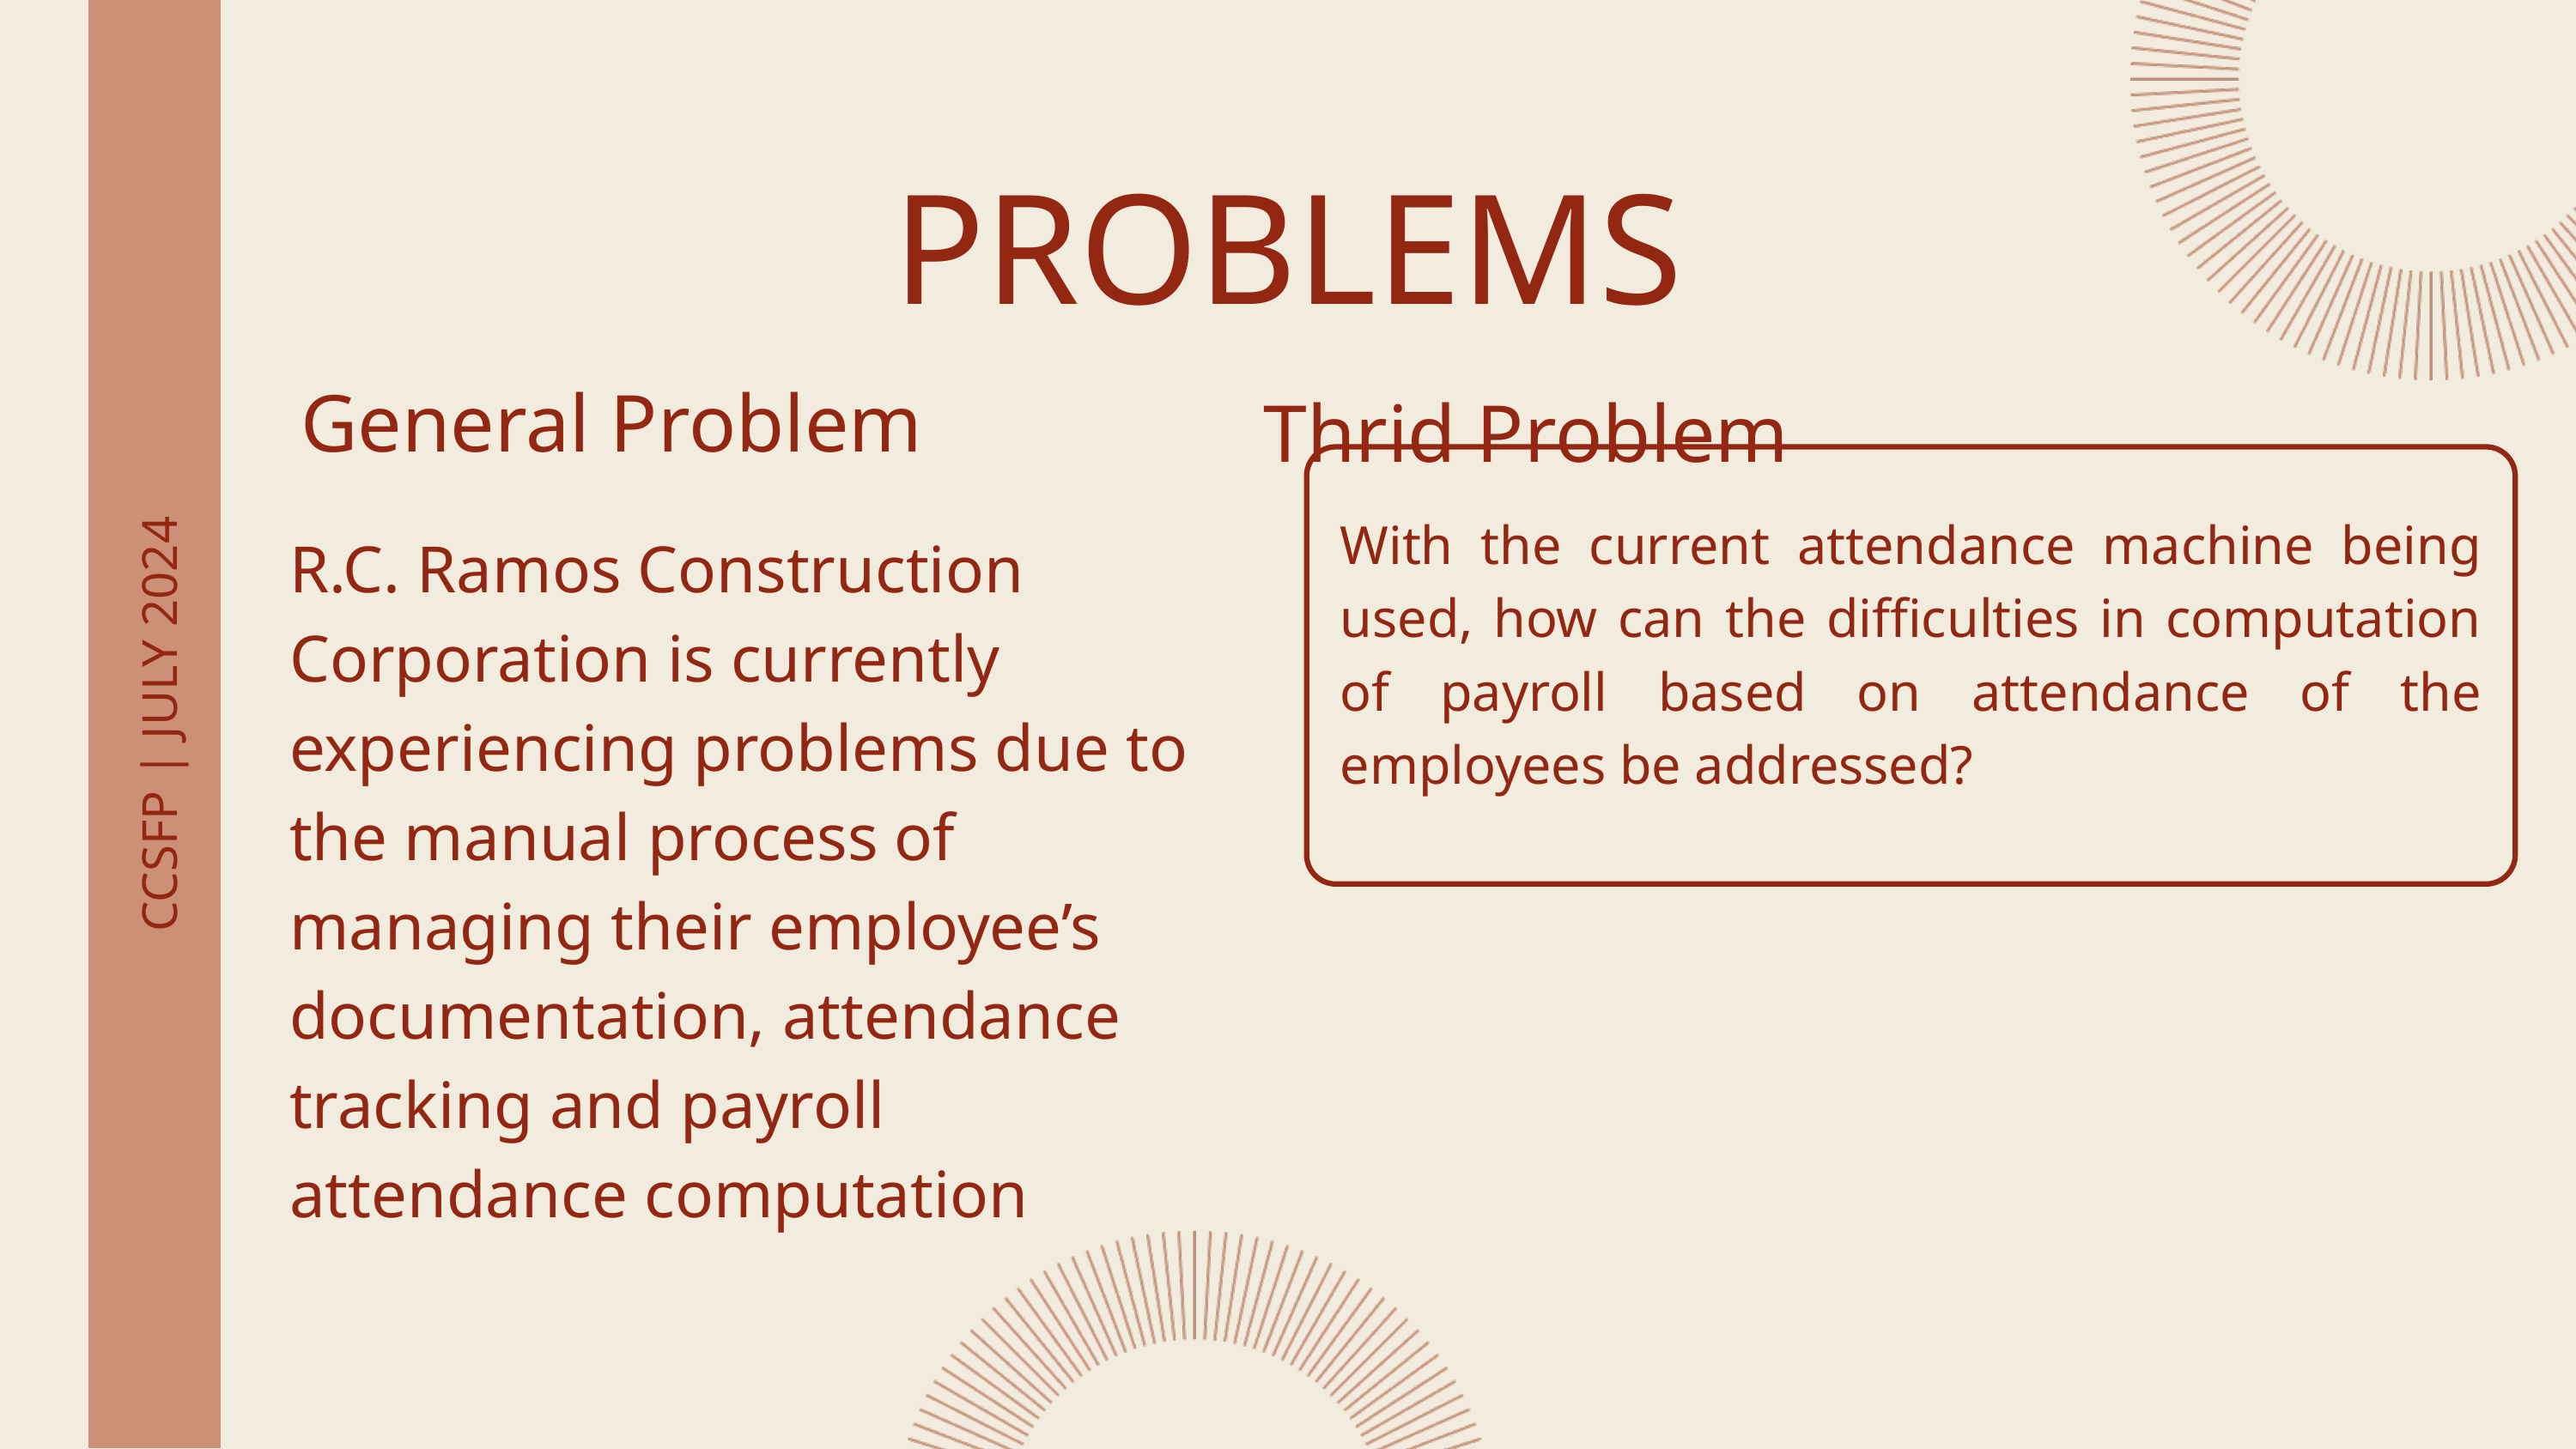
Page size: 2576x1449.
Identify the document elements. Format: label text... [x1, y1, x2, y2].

text_box [894, 1231, 1497, 1449]
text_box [88, 0, 221, 1449]
text_box R.C. Ramos Construction Corporation is currently experiencing problems due to the manual process of managing their employee’s documentation, attendance tracking and payroll attendance computation [289, 516, 1195, 1231]
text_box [1306, 446, 2516, 885]
text_box Thrid Problem [1263, 367, 2147, 478]
text_box General Problem [301, 357, 1184, 469]
text_box [2130, 0, 2576, 380]
text_box PROBLEMS [551, 122, 2025, 336]
